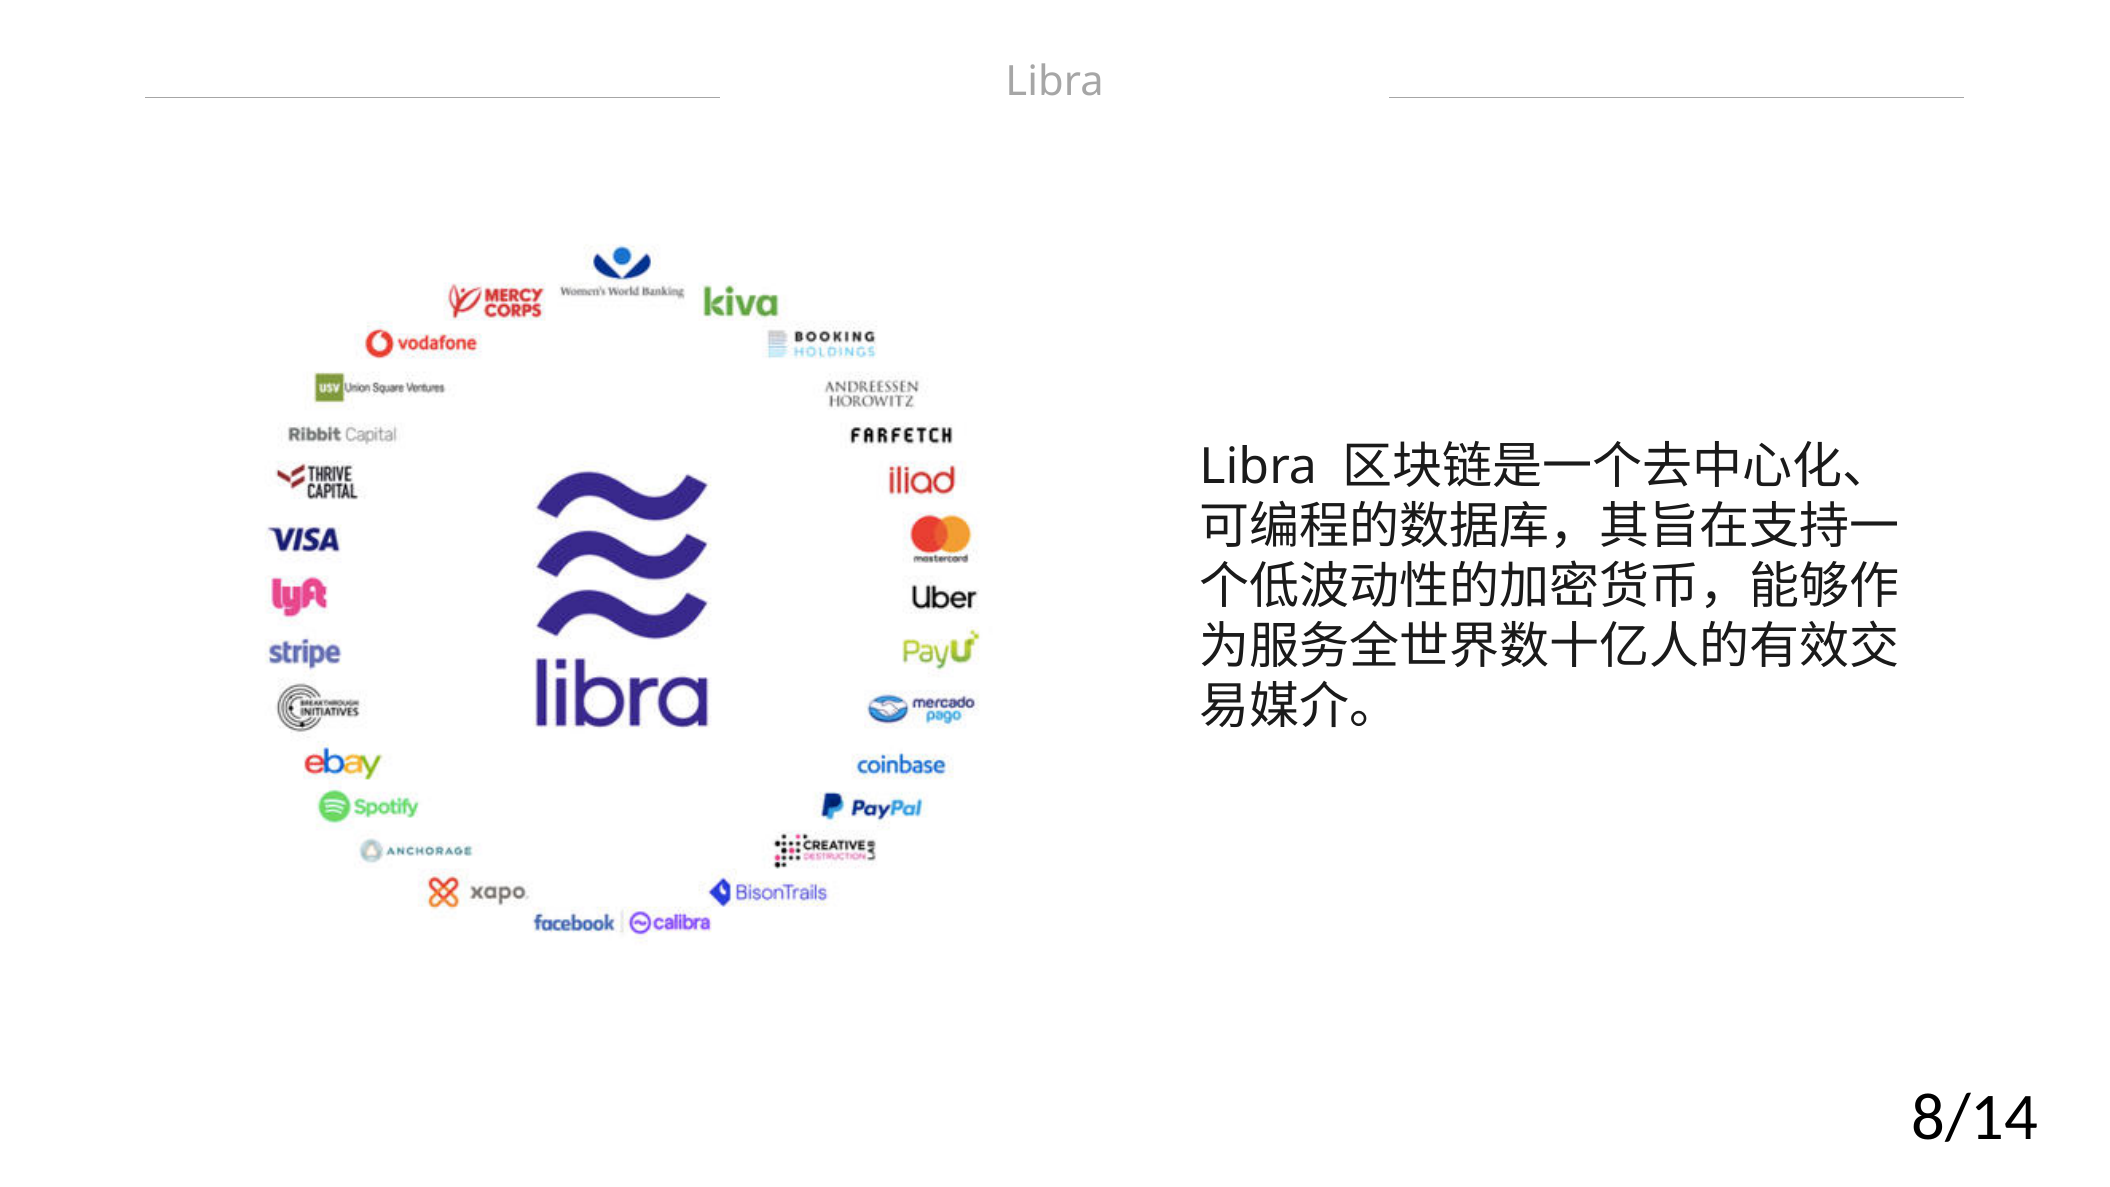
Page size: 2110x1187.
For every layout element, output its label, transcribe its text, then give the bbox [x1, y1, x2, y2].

text_box Libra [730, 53, 1379, 96]
text_box 8/14 [1896, 1065, 2110, 1158]
picture [227, 219, 1024, 951]
text_box Libra 区块链是一个去中心化、可编程的数据库，其旨在支持一个低波动性的加密货币，能够作为服务全世界数十亿人的有效交易媒介。 [1184, 425, 1925, 741]
text_box Libra [730, 98, 1379, 104]
